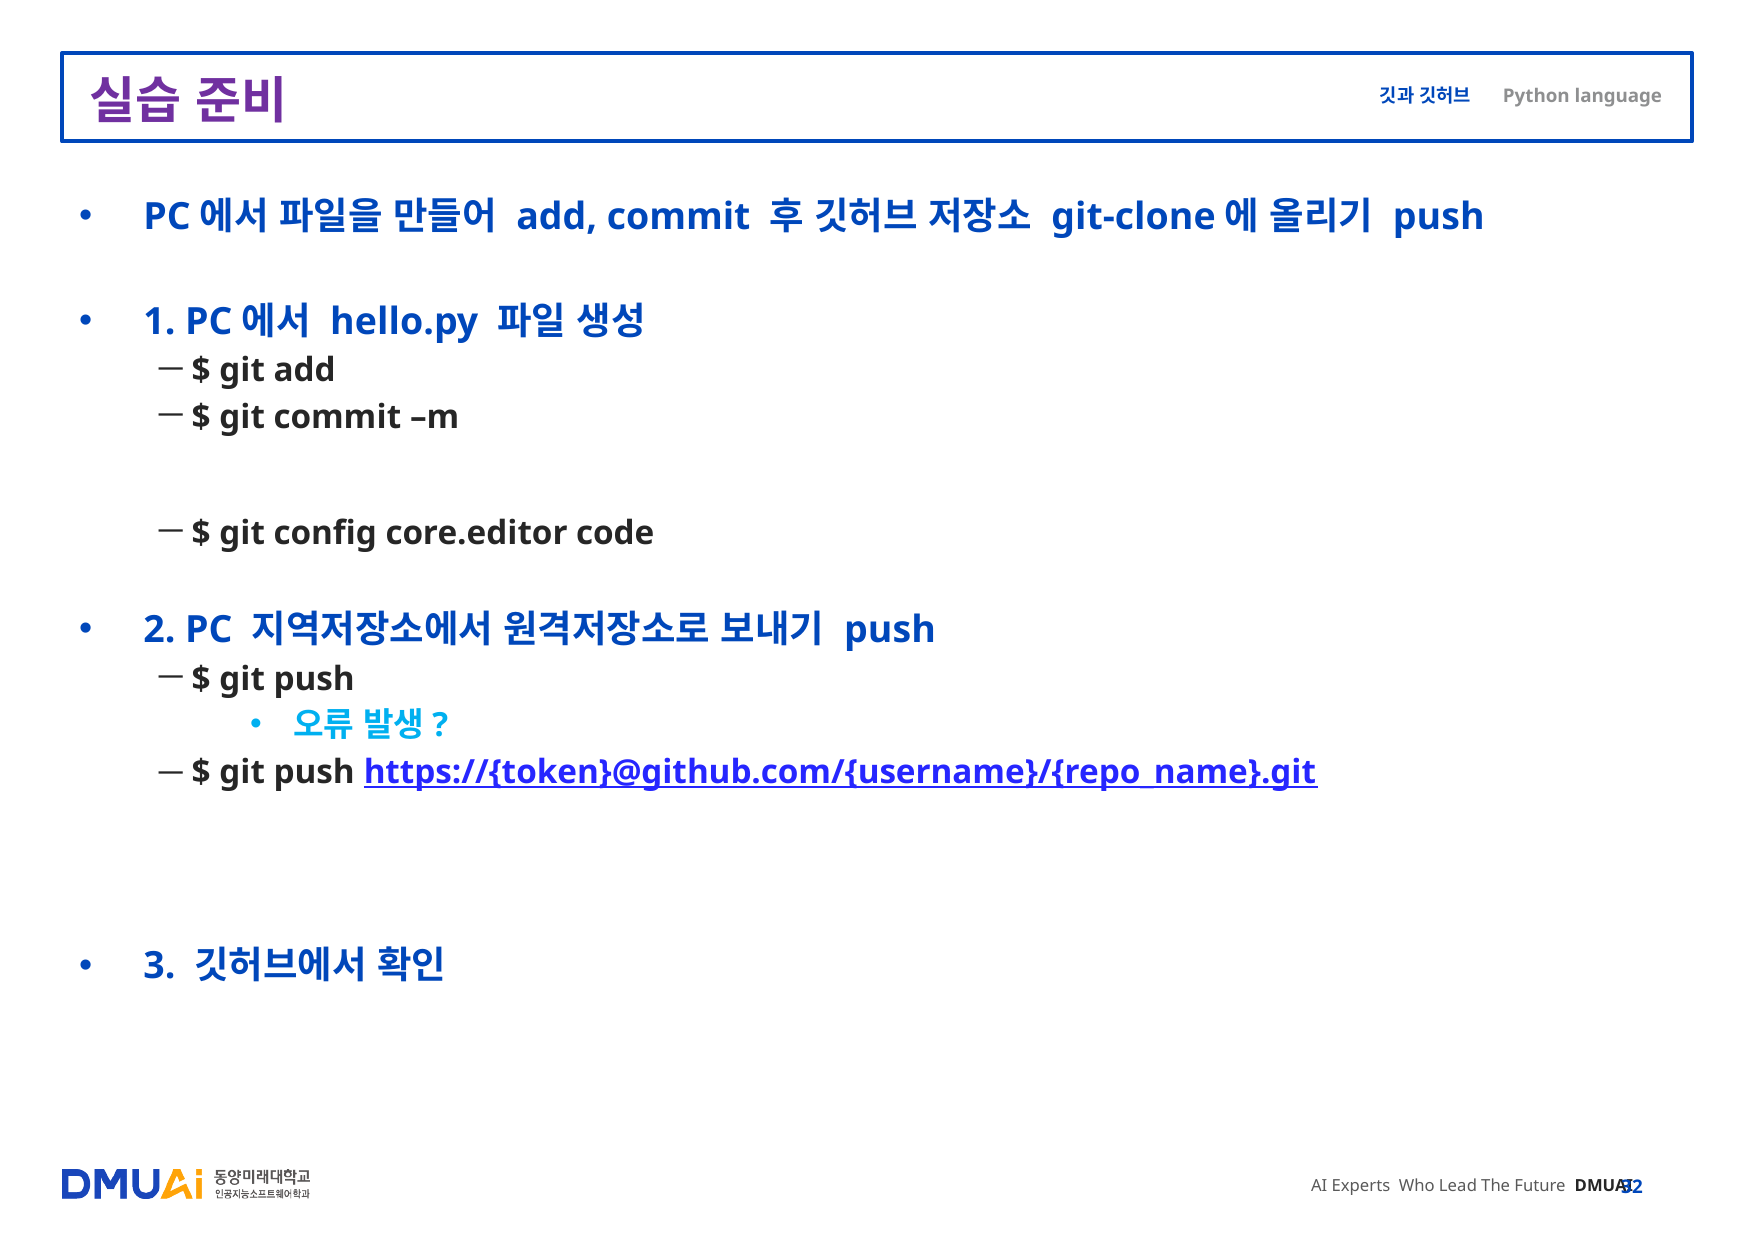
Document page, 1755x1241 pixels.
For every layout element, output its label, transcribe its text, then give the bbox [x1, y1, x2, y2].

list PC에서 파일을 만들어 add, commit 후 깃허브 저장소 git-clone에 올리기 push 1. PC에서 hello.py 파일 생성 $ git add $ git commit –m $ git config core.editor code 2. PC 지역저장소에서 원격저장소로 보내기 push $ git push 오류 발생? $ git push https://{token}@github.com/{username}/{repo_name}.git 3. 깃허브에서 확인 [62, 183, 1681, 1140]
picture [62, 1169, 310, 1199]
title 실습 준비 [72, 69, 1586, 128]
